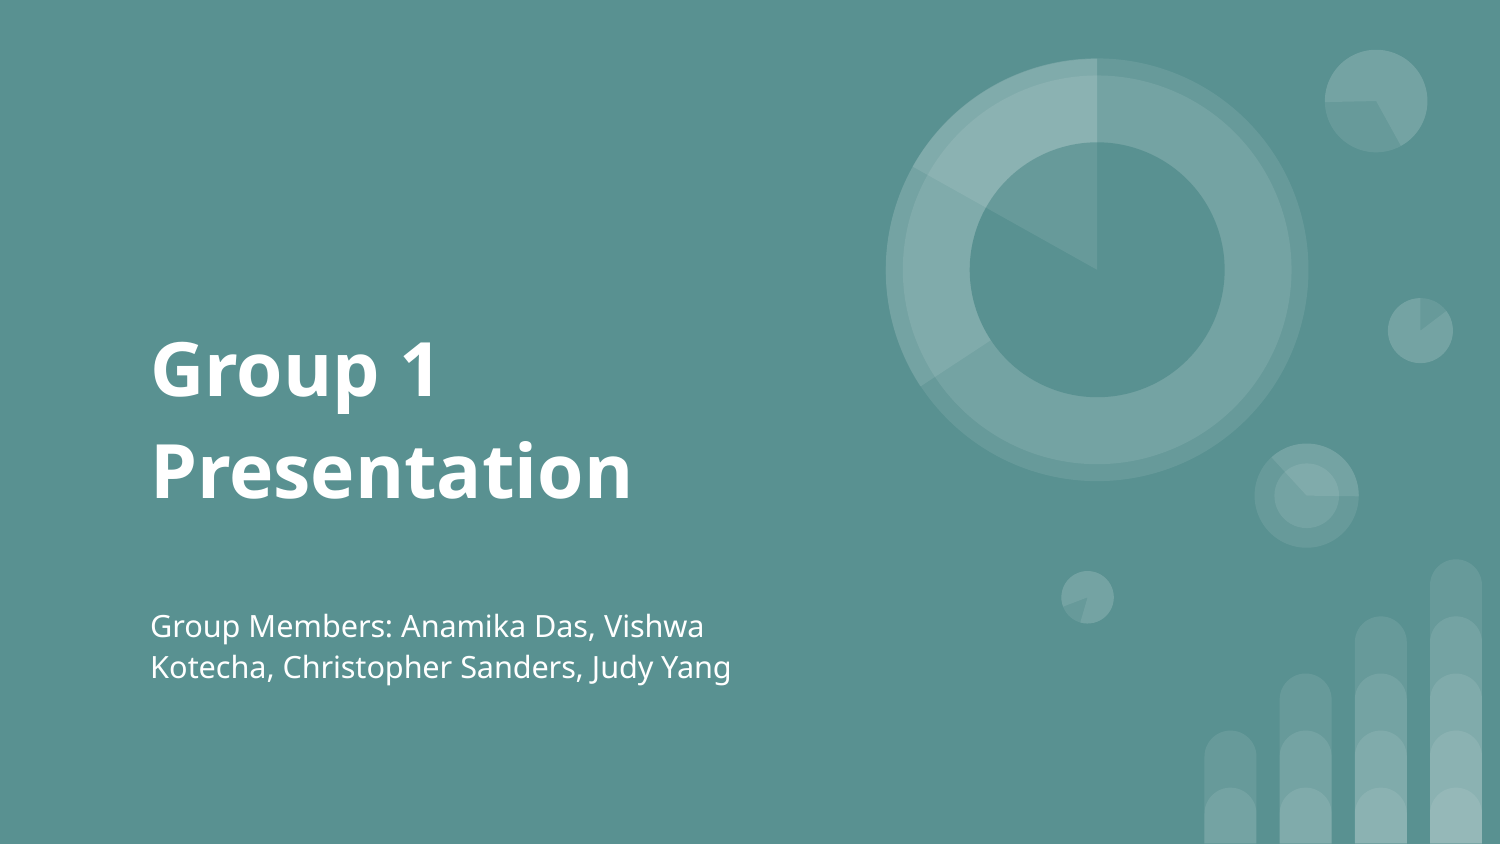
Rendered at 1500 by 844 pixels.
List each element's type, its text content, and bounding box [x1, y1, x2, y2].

title Group 1 Presentation [135, 264, 834, 572]
subtitle Group Members: Anamika Das, Vishwa Kotecha, Christopher Sanders, Judy Yang [135, 589, 834, 704]
